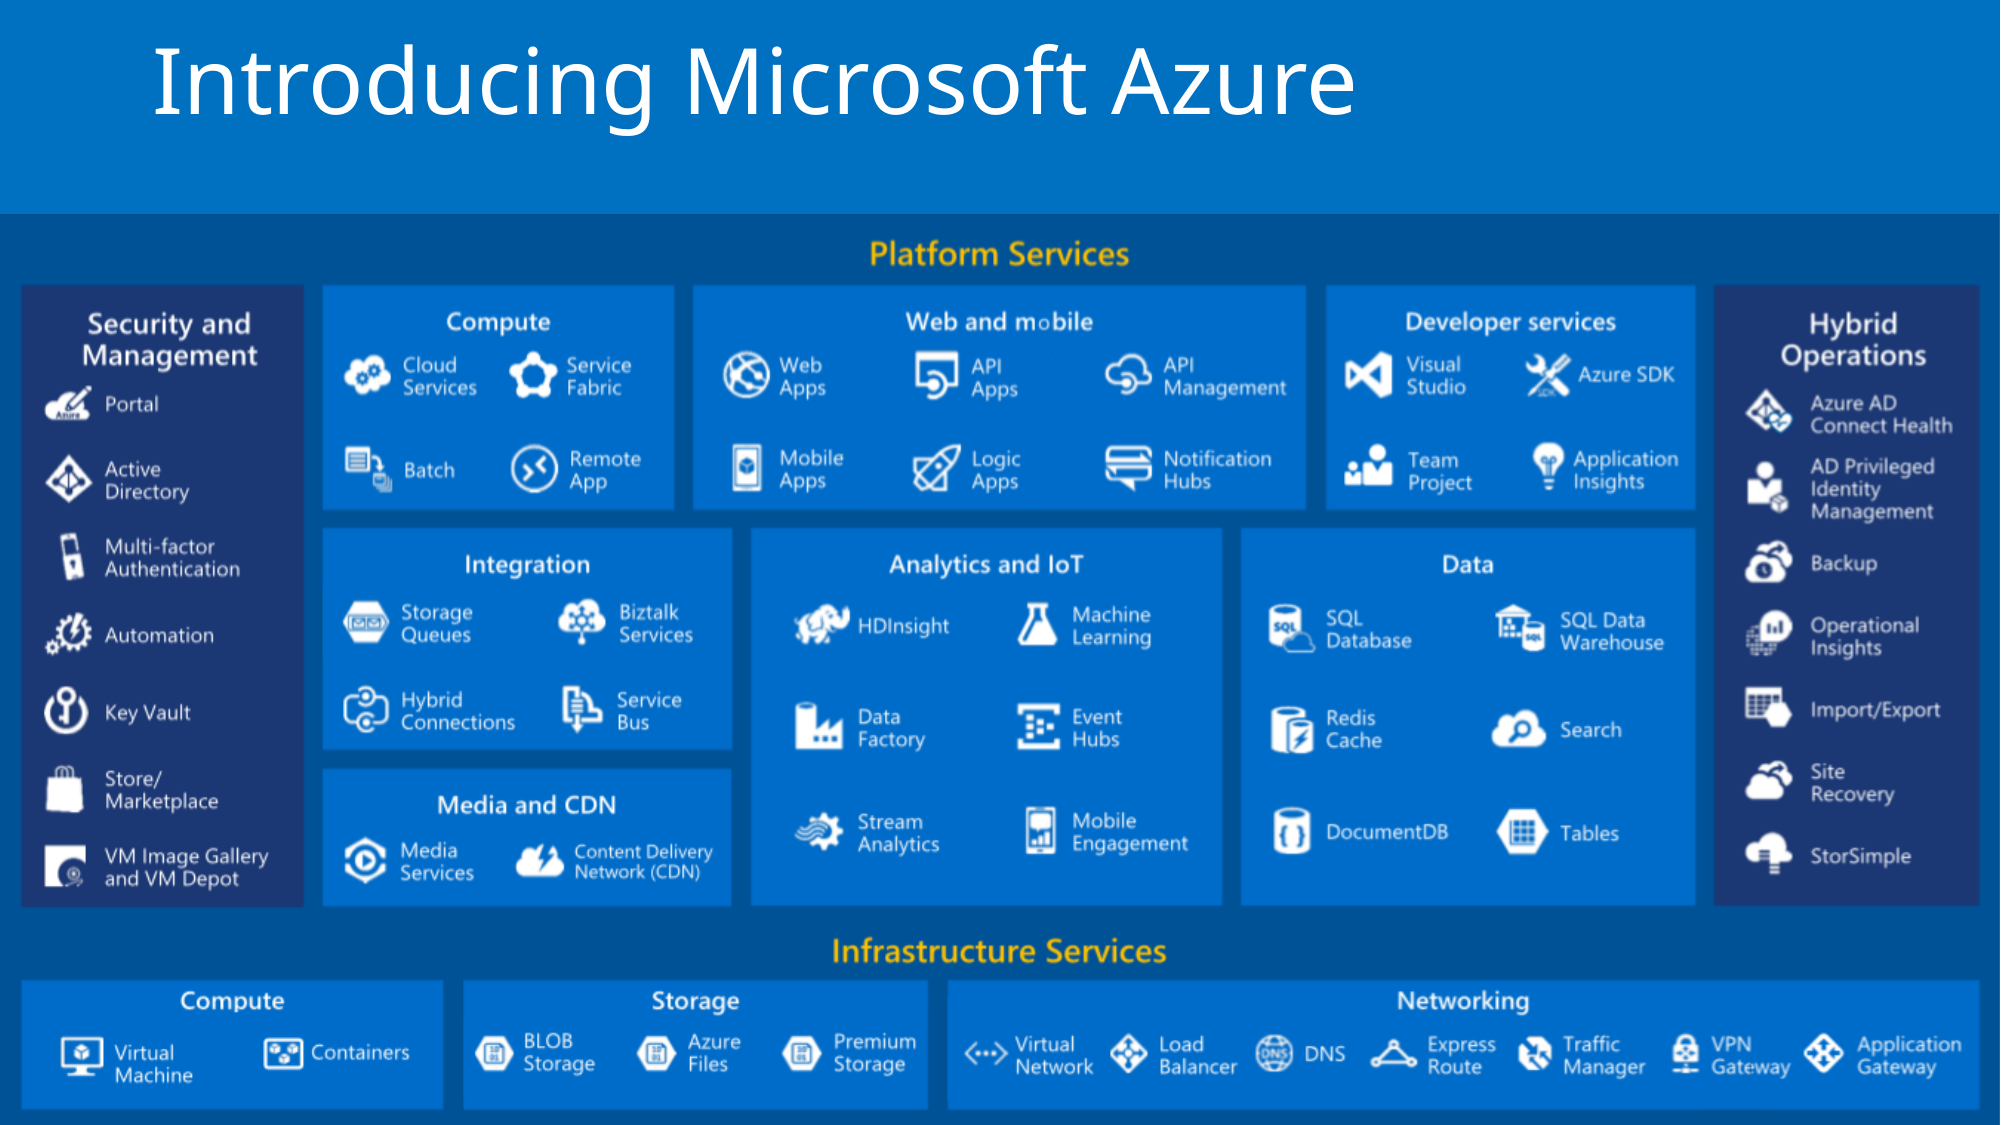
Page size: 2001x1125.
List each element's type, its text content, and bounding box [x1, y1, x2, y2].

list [0, 214, 1999, 1125]
title Introducing Microsoft Azure [137, 25, 1863, 145]
